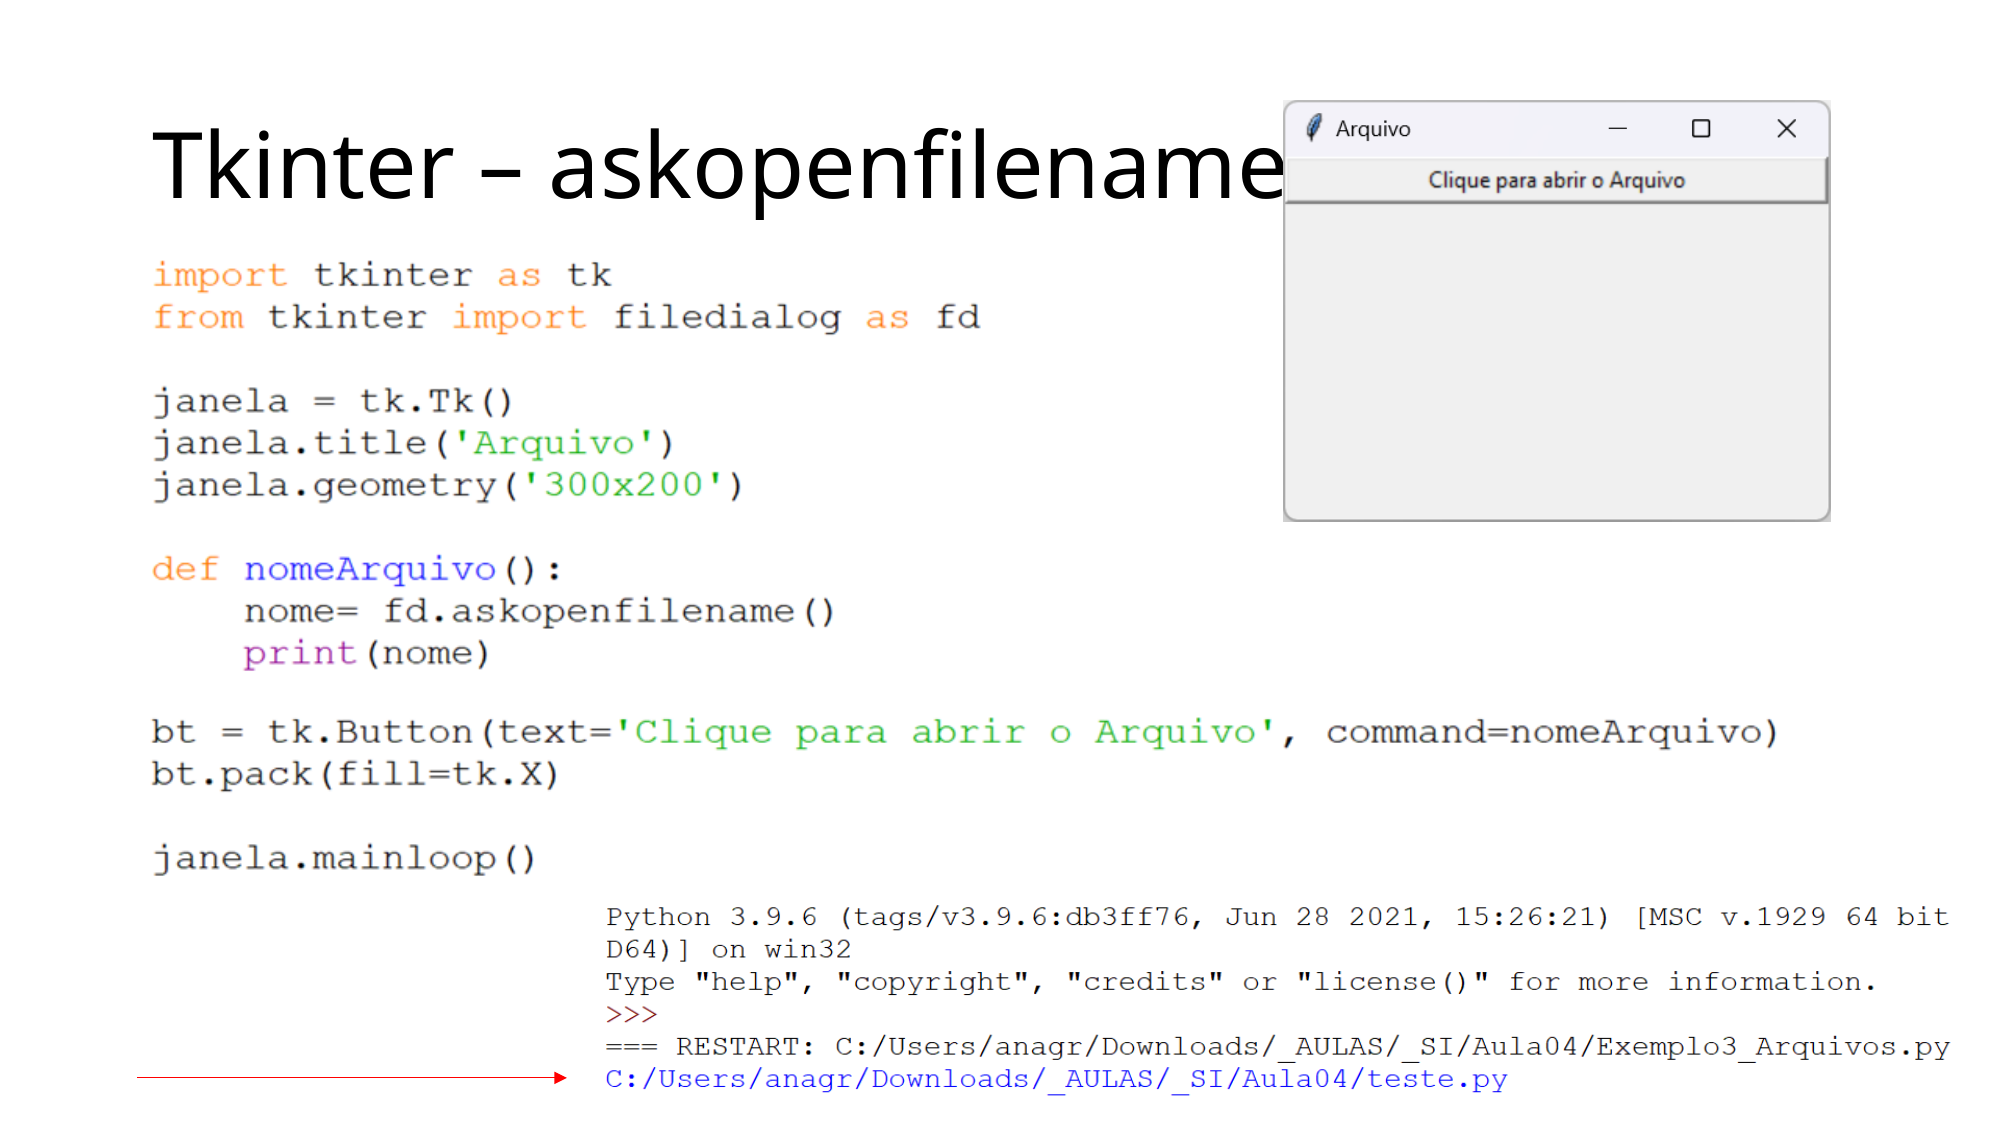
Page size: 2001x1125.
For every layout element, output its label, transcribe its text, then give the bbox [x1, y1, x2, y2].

title Tkinter – askopenfilename() [137, 59, 1915, 278]
picture [137, 100, 1964, 1110]
